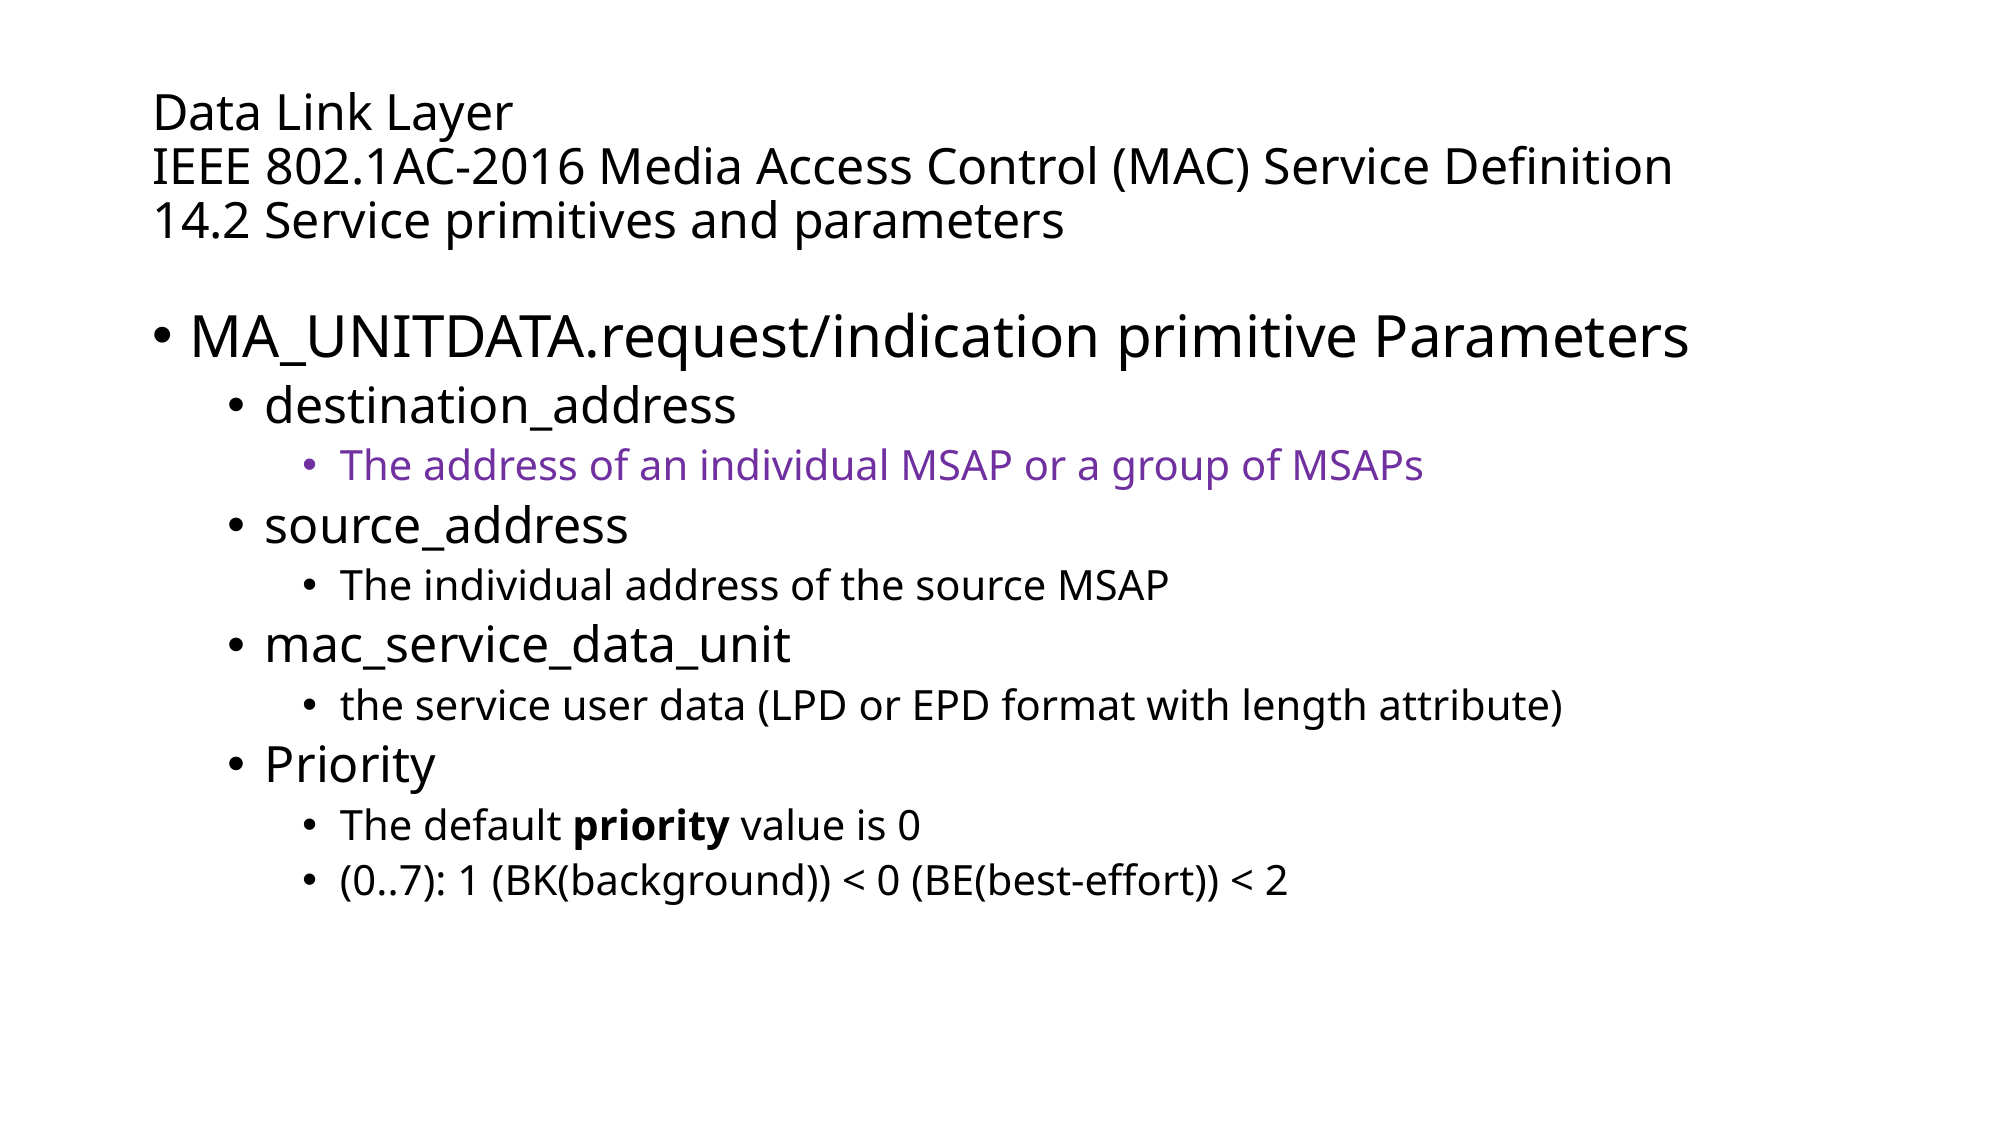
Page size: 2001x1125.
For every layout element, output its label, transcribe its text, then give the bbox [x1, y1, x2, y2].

title Data Link Layer IEEE 802.1AC-2016 Media Access Control (MAC) Service Definition 14.2 Service primitives and parameters [137, 59, 1863, 278]
list MA_UNITDATA.request/indication primitive Parameters destination_address The address of an individual MSAP or a group of MSAPs source_address The individual address of the source MSAP mac_service_data_unit the service user data (LPD or EPD format with length attribute) Priority The default priority value is 0 (0..7): 1 (BK(background)) < 0 (BE(best-effort)) < 2 [137, 299, 1863, 1014]
